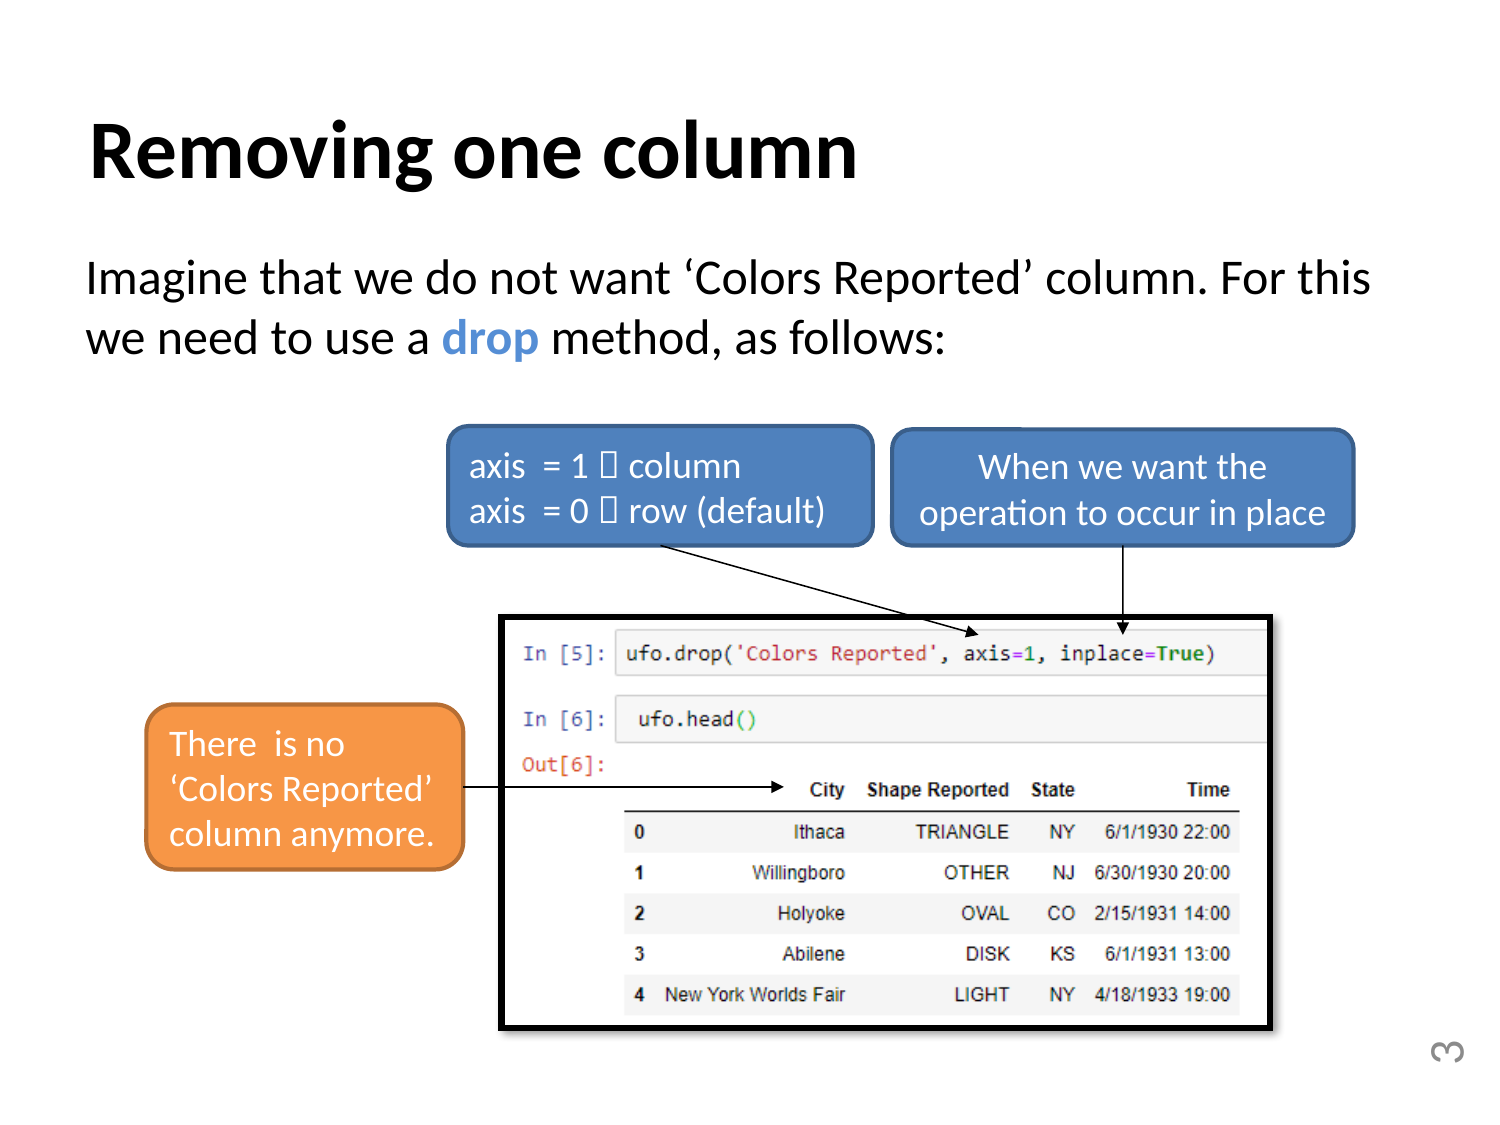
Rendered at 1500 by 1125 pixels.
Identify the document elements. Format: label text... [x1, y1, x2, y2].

text_box Imagine that we do not want ‘Colors Reported’ column. For this we need to use a drop method, as follows: [70, 237, 1434, 373]
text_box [146, 425, 1354, 1026]
text_box Removing one column [74, 87, 1438, 203]
slide_number 3 [1412, 1025, 1475, 1125]
